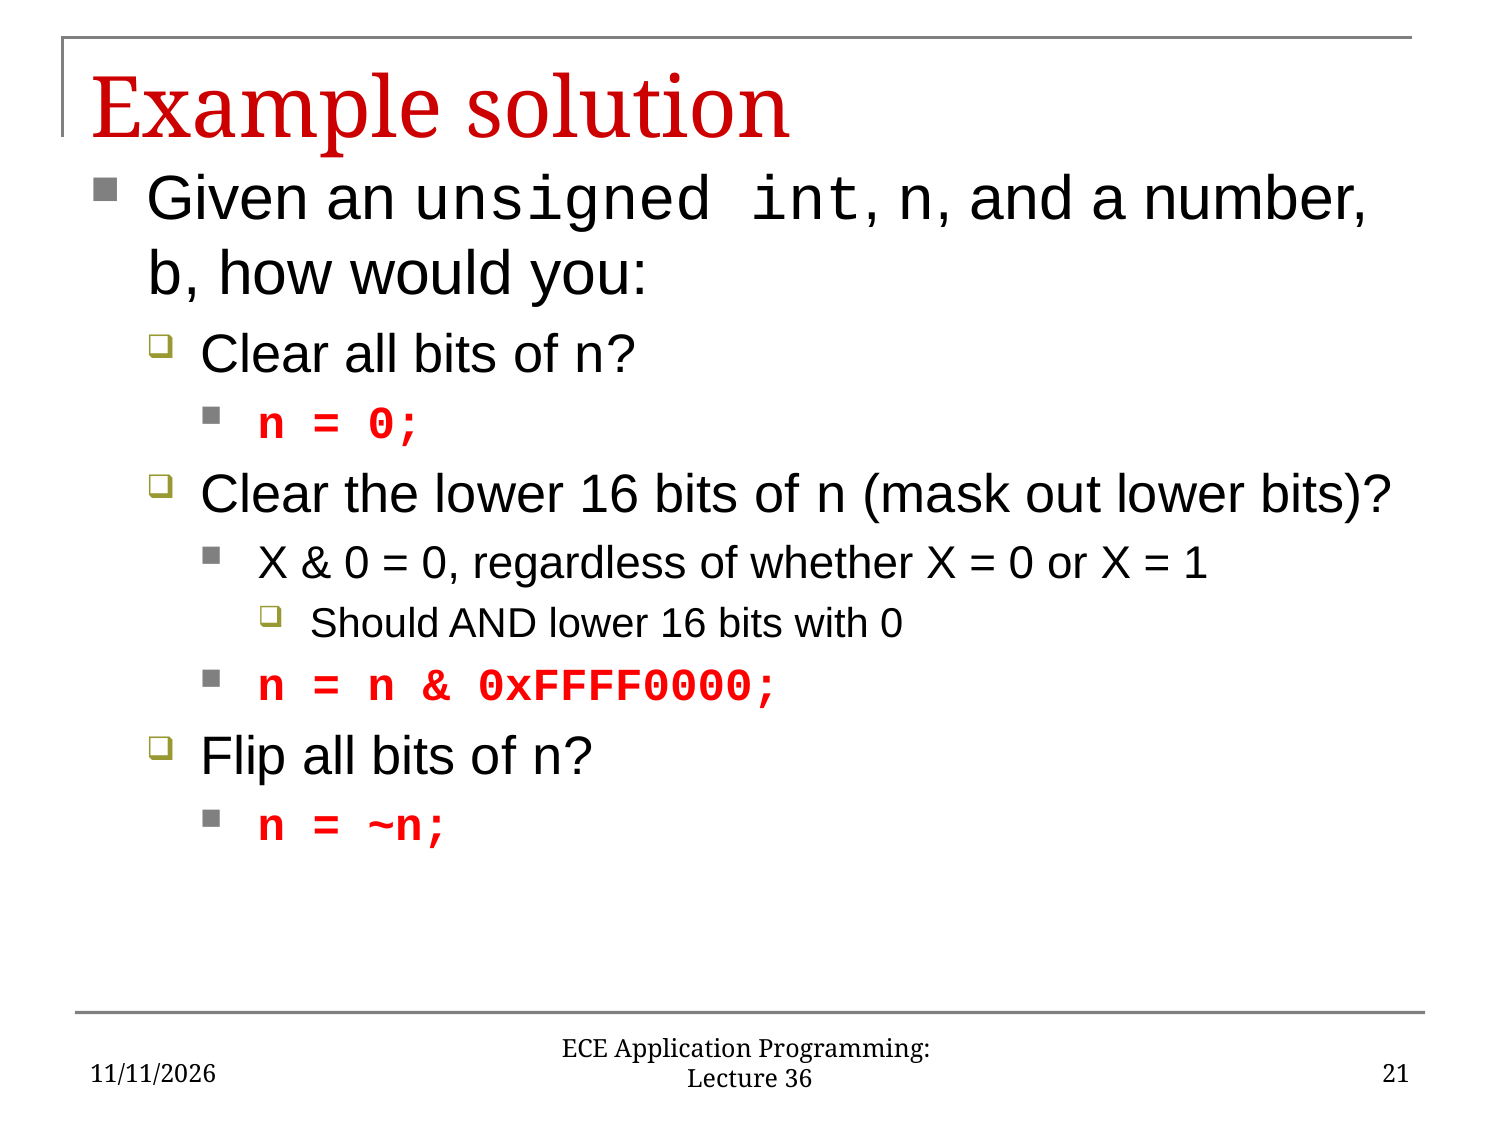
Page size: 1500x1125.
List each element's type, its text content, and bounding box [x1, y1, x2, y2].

title Example solution [75, 45, 1425, 149]
list Given an unsigned int, n, and a number, b, how would you: Clear all bits of n? n = 0; Clear the lower 16 bits of n (mask out lower bits)? X & 0 = 0, regardless of whether X = 0 or X = 1 Should AND lower 16 bits with 0 n = n & 0xFFFF0000; Flip all bits of n? n = ~n; [75, 149, 1425, 1006]
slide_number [74, 1023, 426, 1100]
slide_number 21 [1074, 1023, 1426, 1100]
footer ECE Application Programming: Lecture 36 [512, 1024, 988, 1101]
